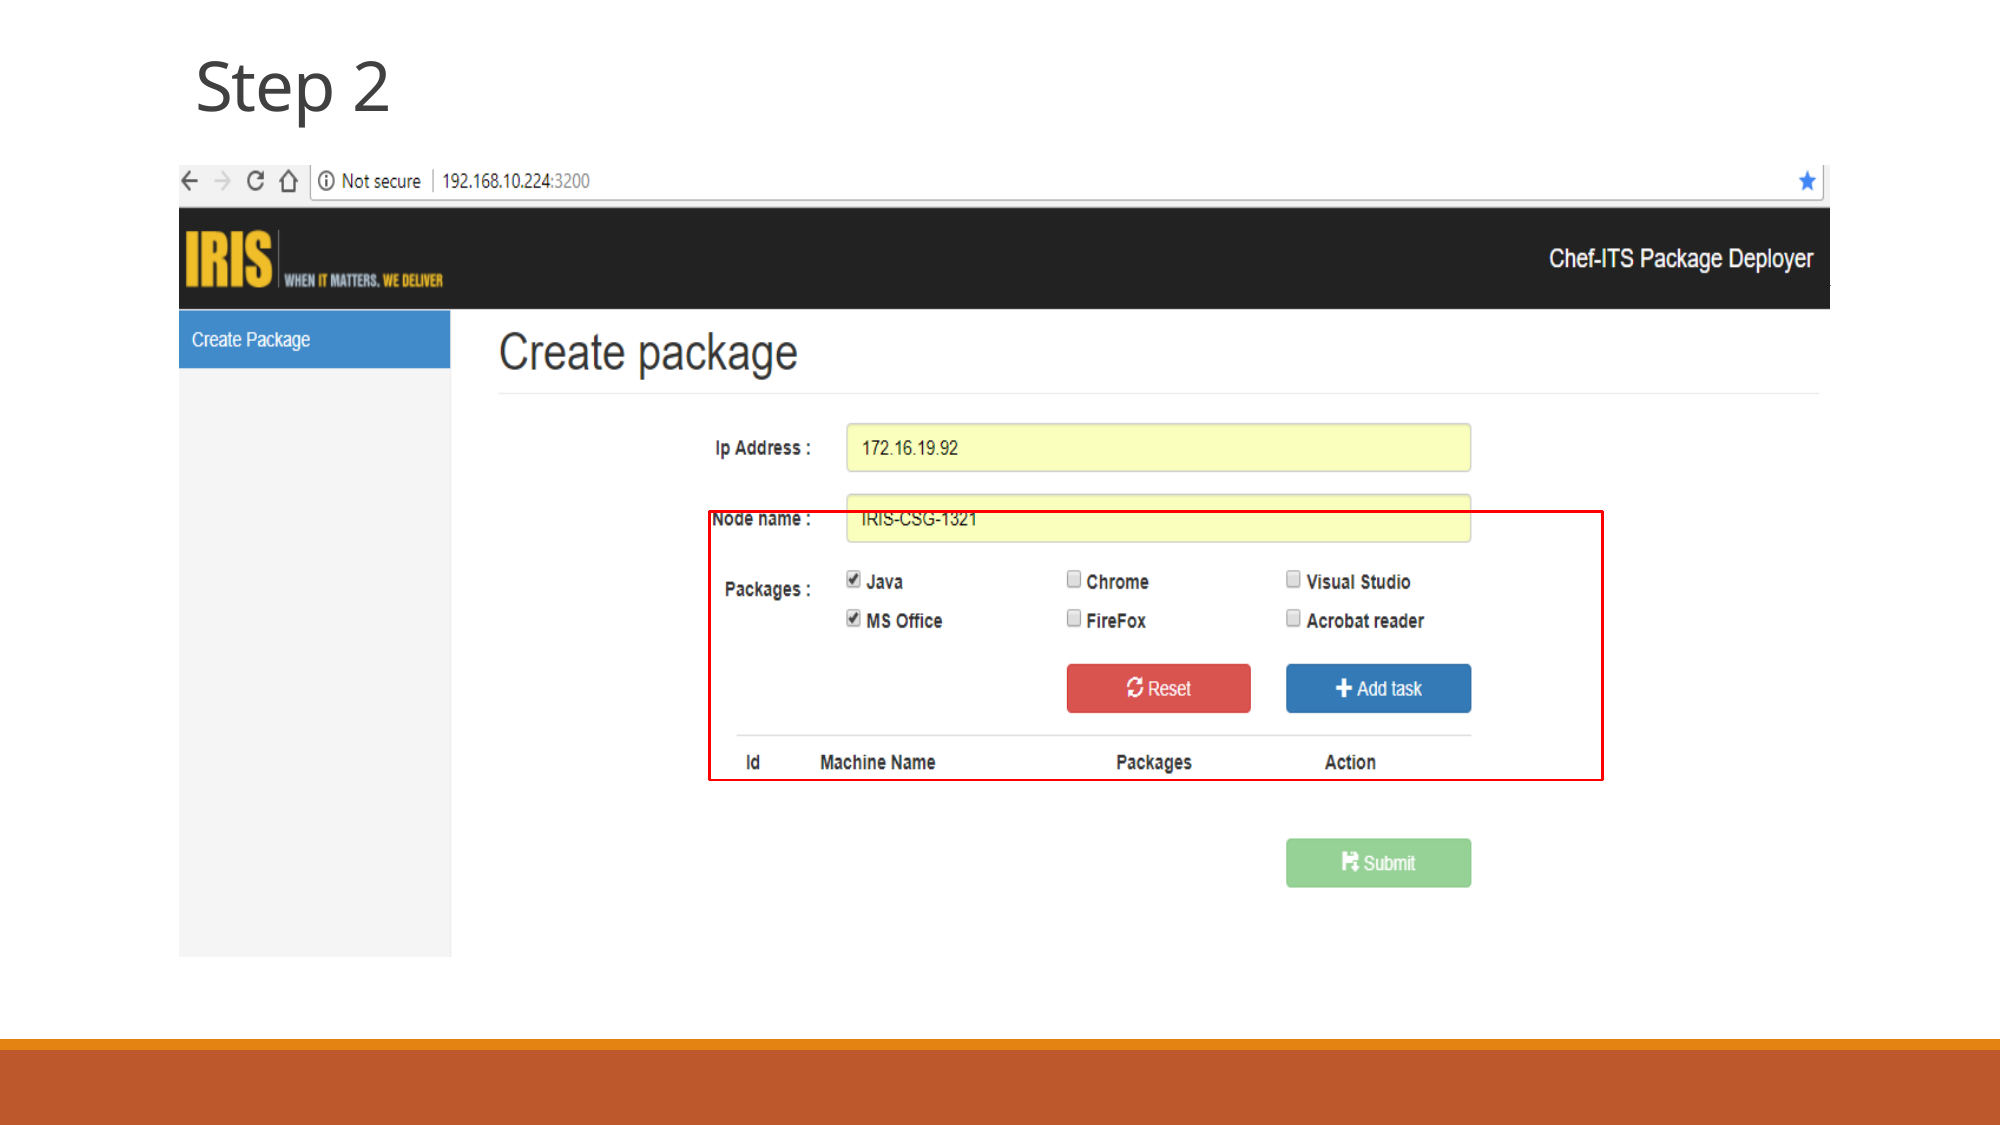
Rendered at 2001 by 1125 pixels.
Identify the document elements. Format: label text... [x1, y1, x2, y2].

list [179, 165, 1831, 957]
title Step 2 [180, 47, 1830, 133]
